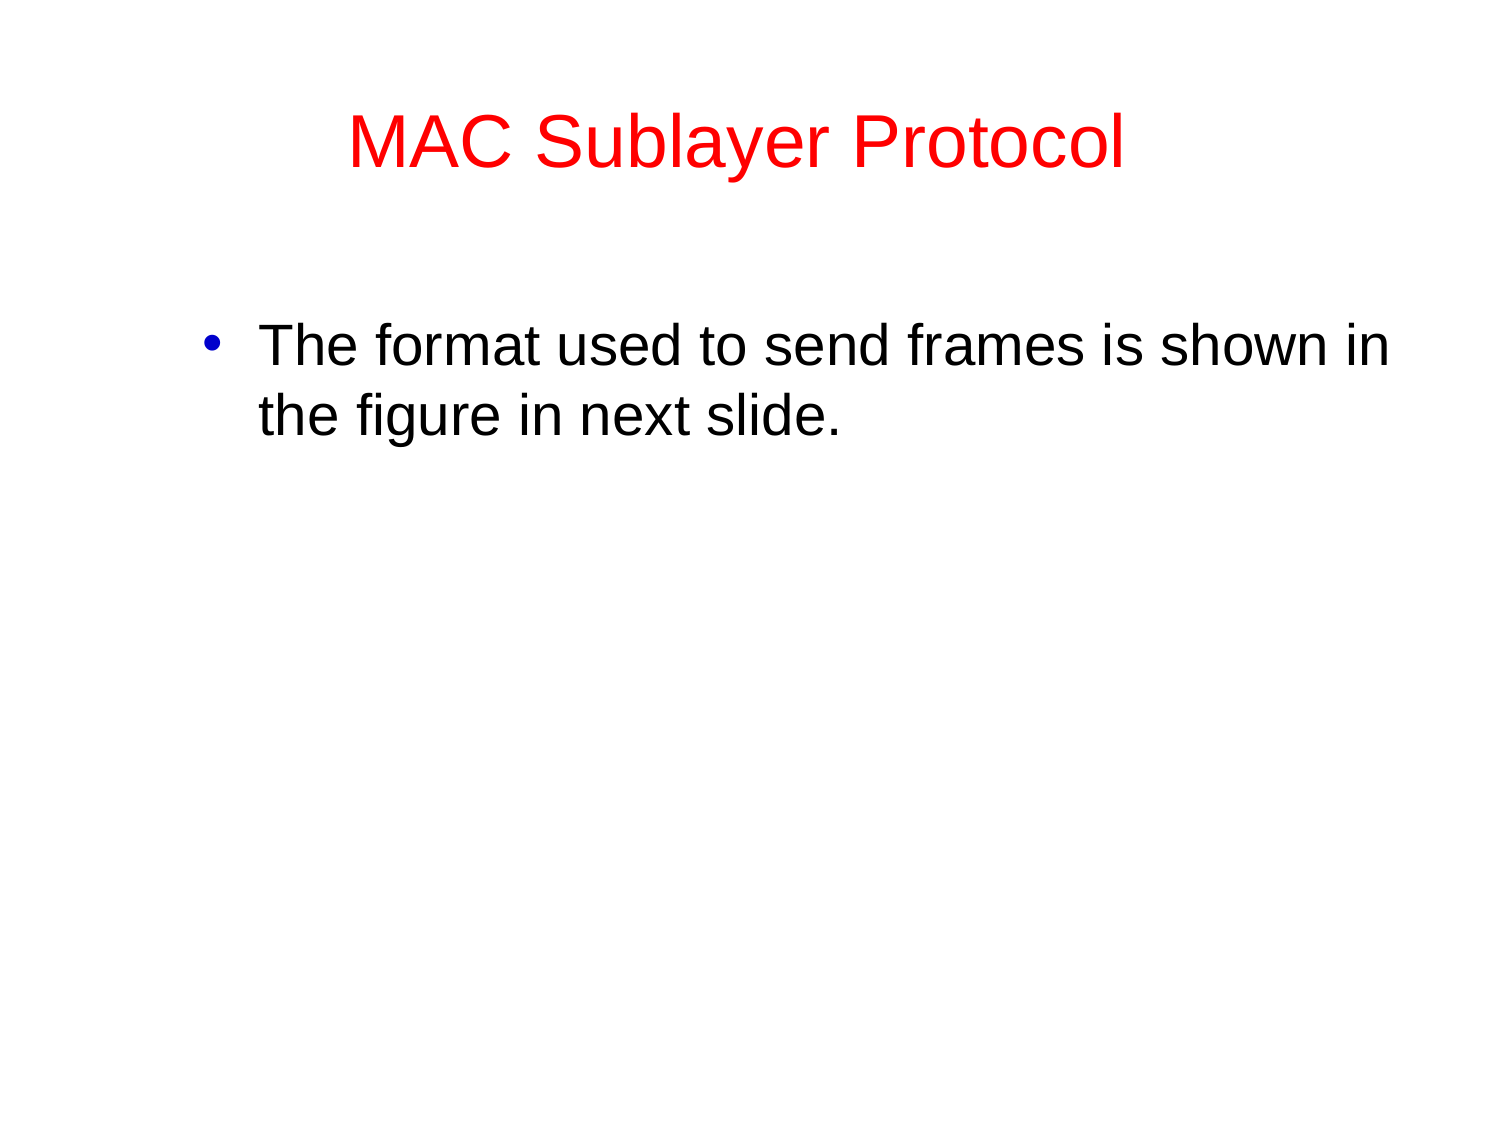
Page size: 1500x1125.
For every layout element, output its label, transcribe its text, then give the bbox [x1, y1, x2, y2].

list The format used to send frames is shown in the figure in next slide. [187, 299, 1425, 1005]
title MAC Sublayer Protocol [62, 50, 1413, 225]
